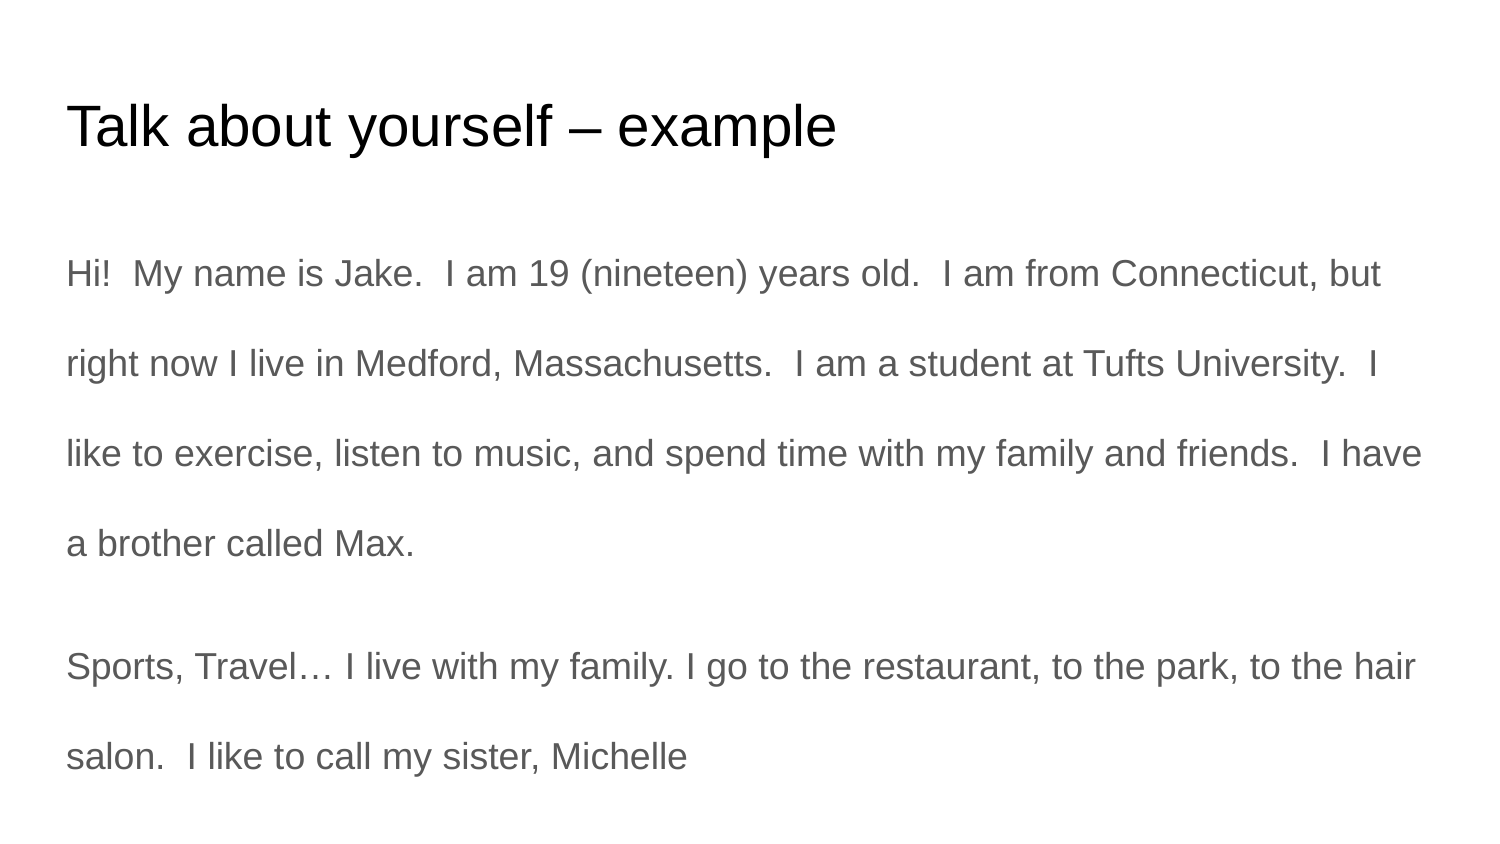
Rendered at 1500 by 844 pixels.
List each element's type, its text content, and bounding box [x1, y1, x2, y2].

title Talk about yourself – example [51, 72, 1449, 167]
list Hi! My name is Jake. I am 19 (nineteen) years old. I am from Connecticut, but right now I live in Medford, Massachusetts. I am a student at Tufts University. I like to exercise, listen to music, and spend time with my family and friends. I have a brother called Max. Sports, Travel… I live with my family. I go to the restaurant, to the park, to the hair salon. I like to call my sister, Michelle [51, 189, 1449, 844]
